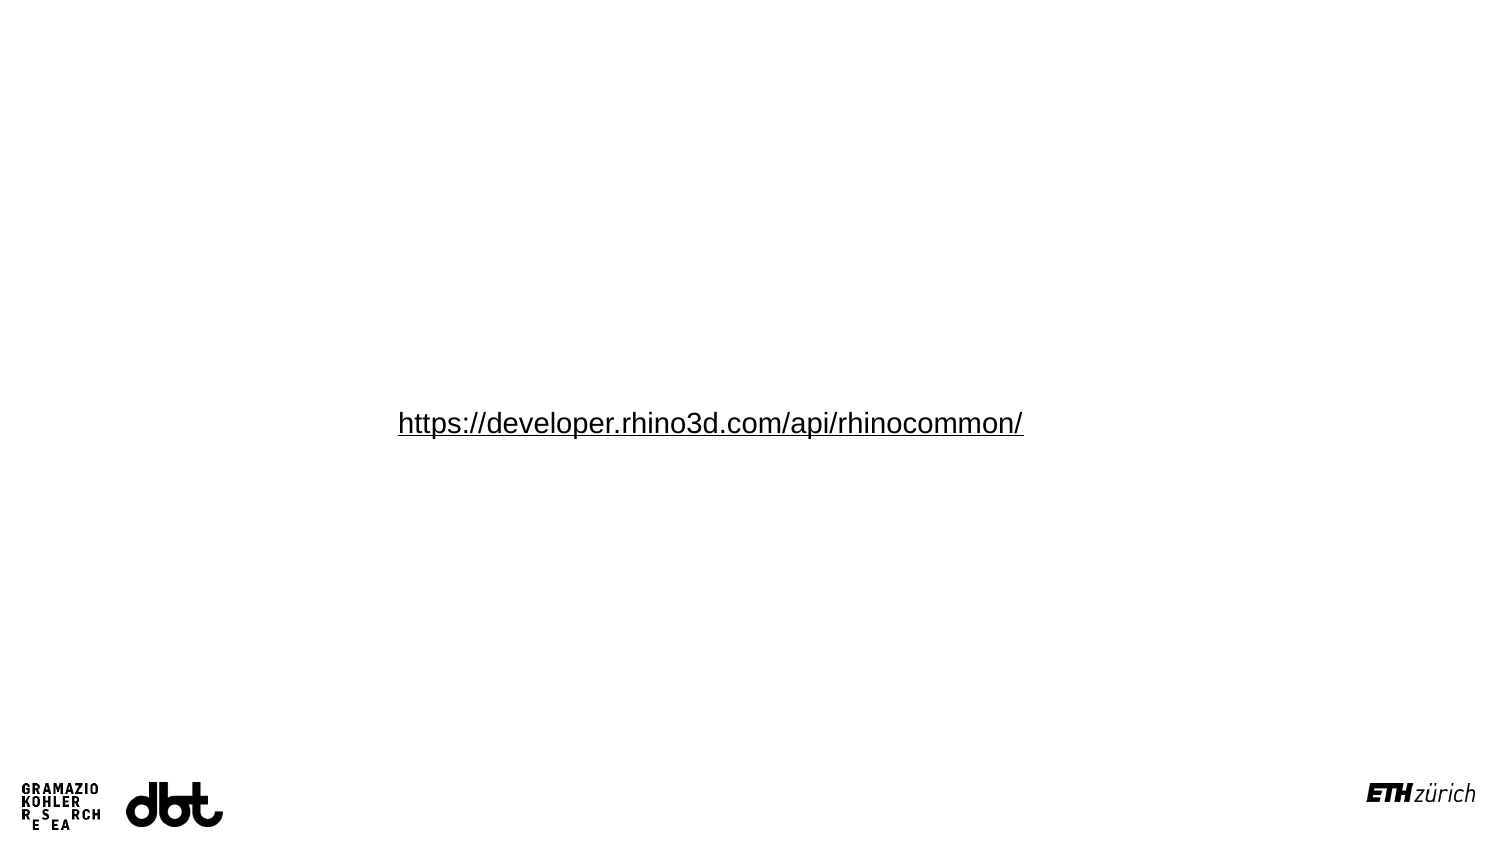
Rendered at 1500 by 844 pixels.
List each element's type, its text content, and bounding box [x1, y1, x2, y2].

picture [126, 782, 223, 827]
picture [22, 783, 100, 830]
text_box https://developer.rhino3d.com/api/rhinocommon/ [200, 388, 1230, 454]
picture [1366, 783, 1475, 802]
